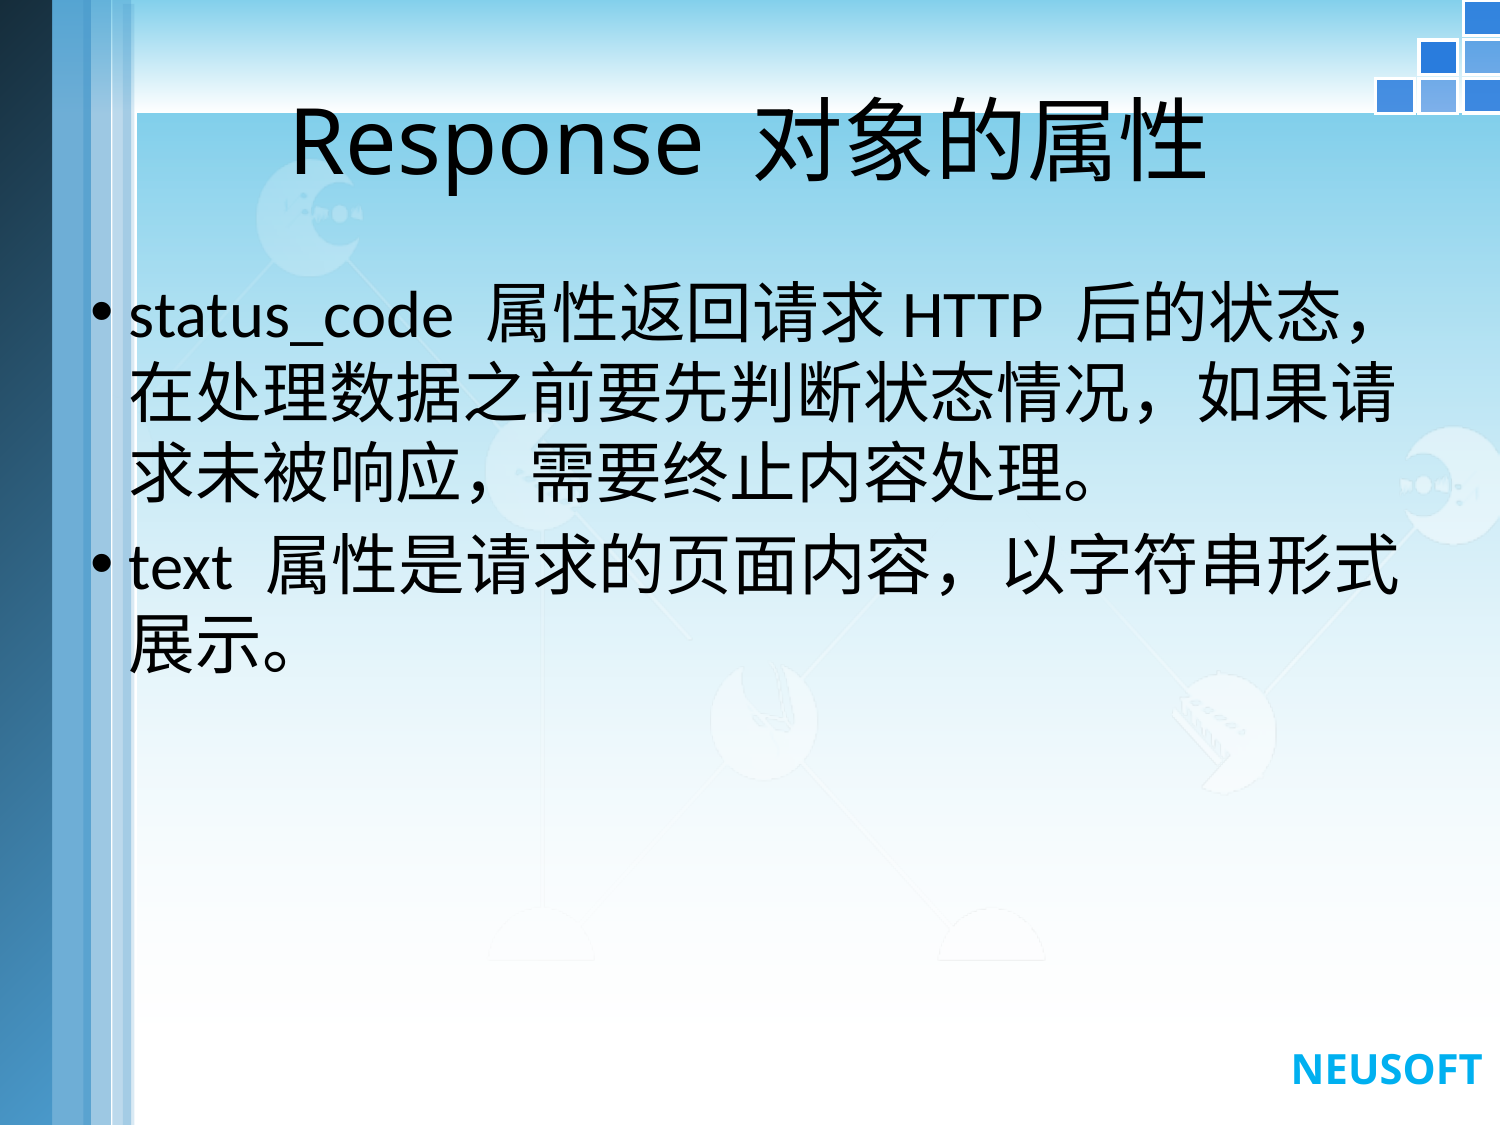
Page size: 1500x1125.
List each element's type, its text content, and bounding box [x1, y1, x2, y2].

picture [132, 113, 1500, 965]
list status_code 属性返回请求HTTP 后的状态，在处理数据之前要先判断状态情况，如果请求未被响应，需要终止内容处理。 text 属性是请求的页面内容，以字符串形式展示。 [74, 263, 1425, 1006]
title Response 对象的属性 [74, 44, 1425, 233]
